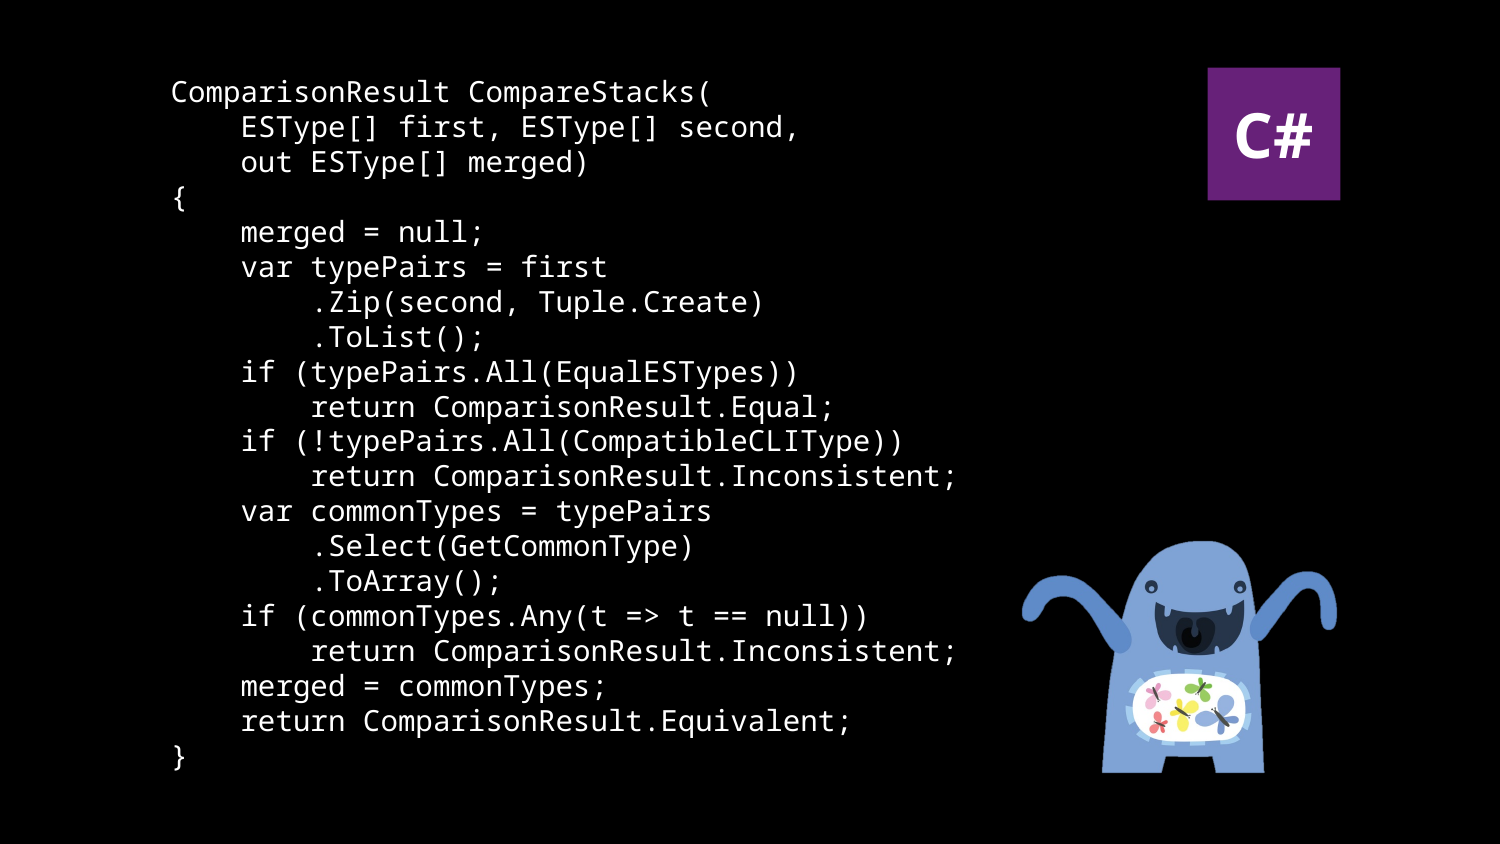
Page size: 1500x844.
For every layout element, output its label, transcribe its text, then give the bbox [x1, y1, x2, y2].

text_box ComparisonResult CompareStacks( ESType[] first, ESType[] second, out ESType[] merged) { merged = null; var typePairs = first .Zip(second, Tuple.Create) .ToList(); if (typePairs.All(EqualESTypes)) return ComparisonResult.Equal; if (!typePairs.All(CompatibleCLIType)) return ComparisonResult.Inconsistent; var commonTypes = typePairs .Select(GetCommonType) .ToArray(); if (commonTypes.Any(t => t == null)) return ComparisonResult.Inconsistent; merged = commonTypes; return ComparisonResult.Equivalent; } [159, 67, 1341, 799]
picture [967, 535, 1341, 777]
